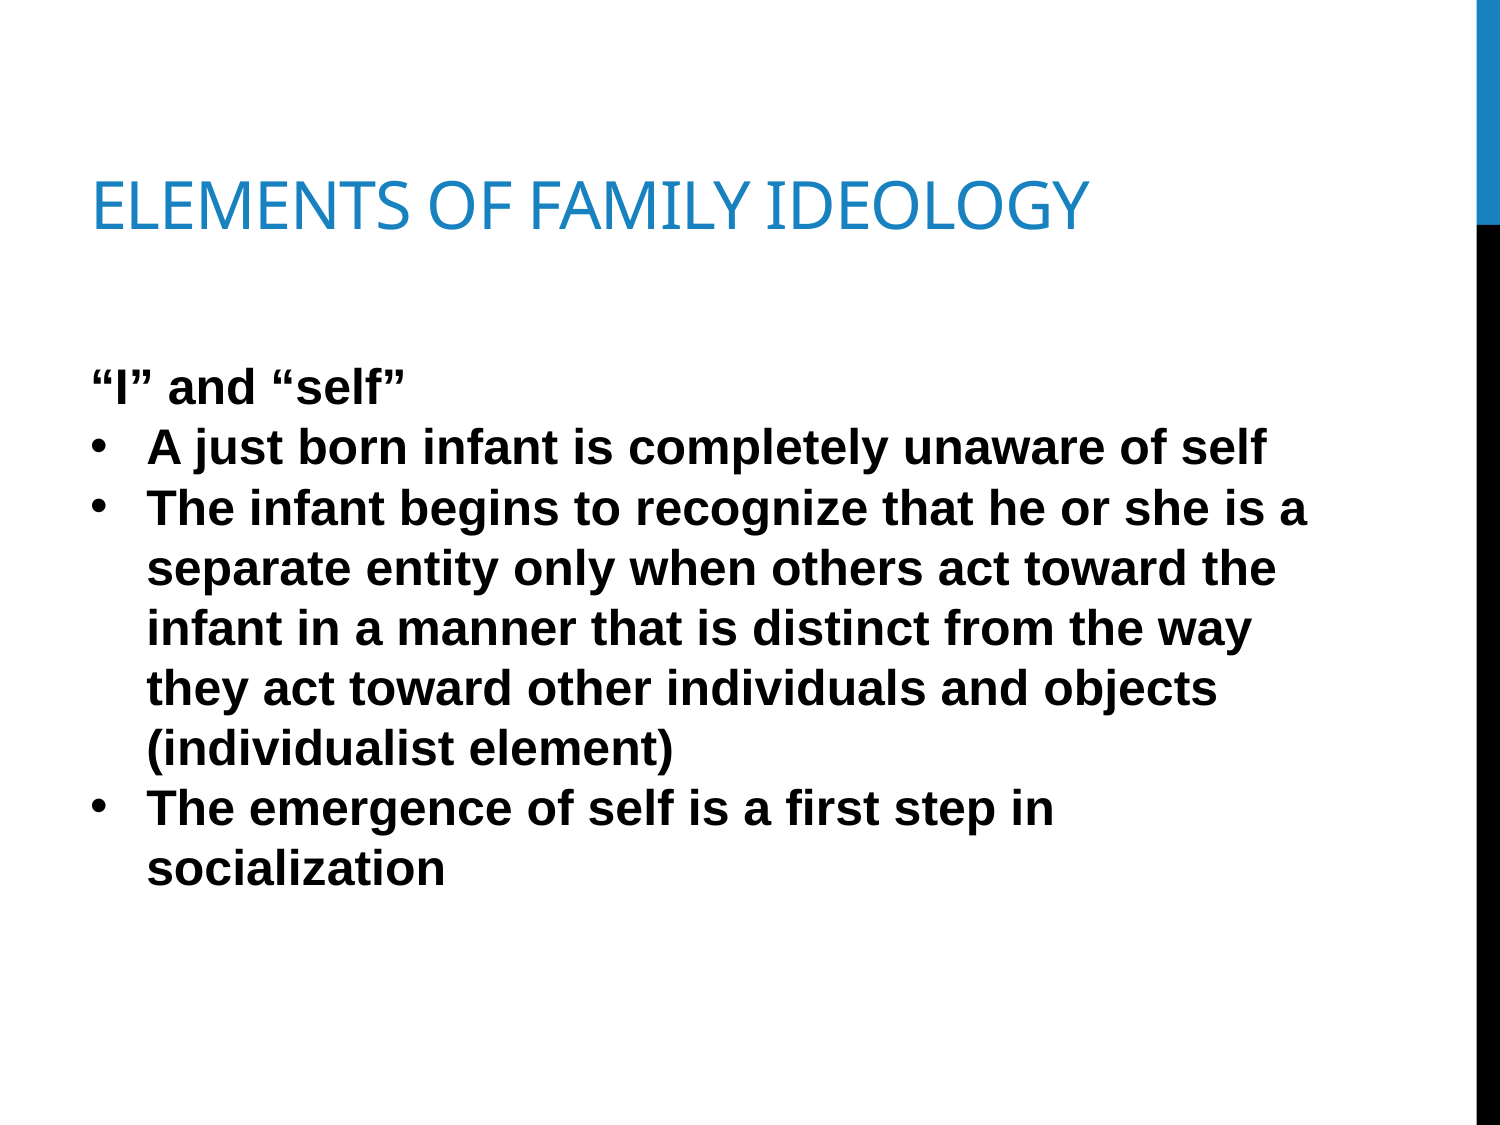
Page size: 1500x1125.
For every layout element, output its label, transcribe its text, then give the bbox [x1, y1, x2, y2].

list “I” and “self” A just born infant is completely unaware of self The infant begins to recognize that he or she is a separate entity only when others act toward the infant in a manner that is distinct from the way they act toward other individuals and objects (individualist element) The emergence of self is a first step in socialization [75, 287, 1325, 1005]
title Elements of family ideology [75, 25, 1464, 250]
